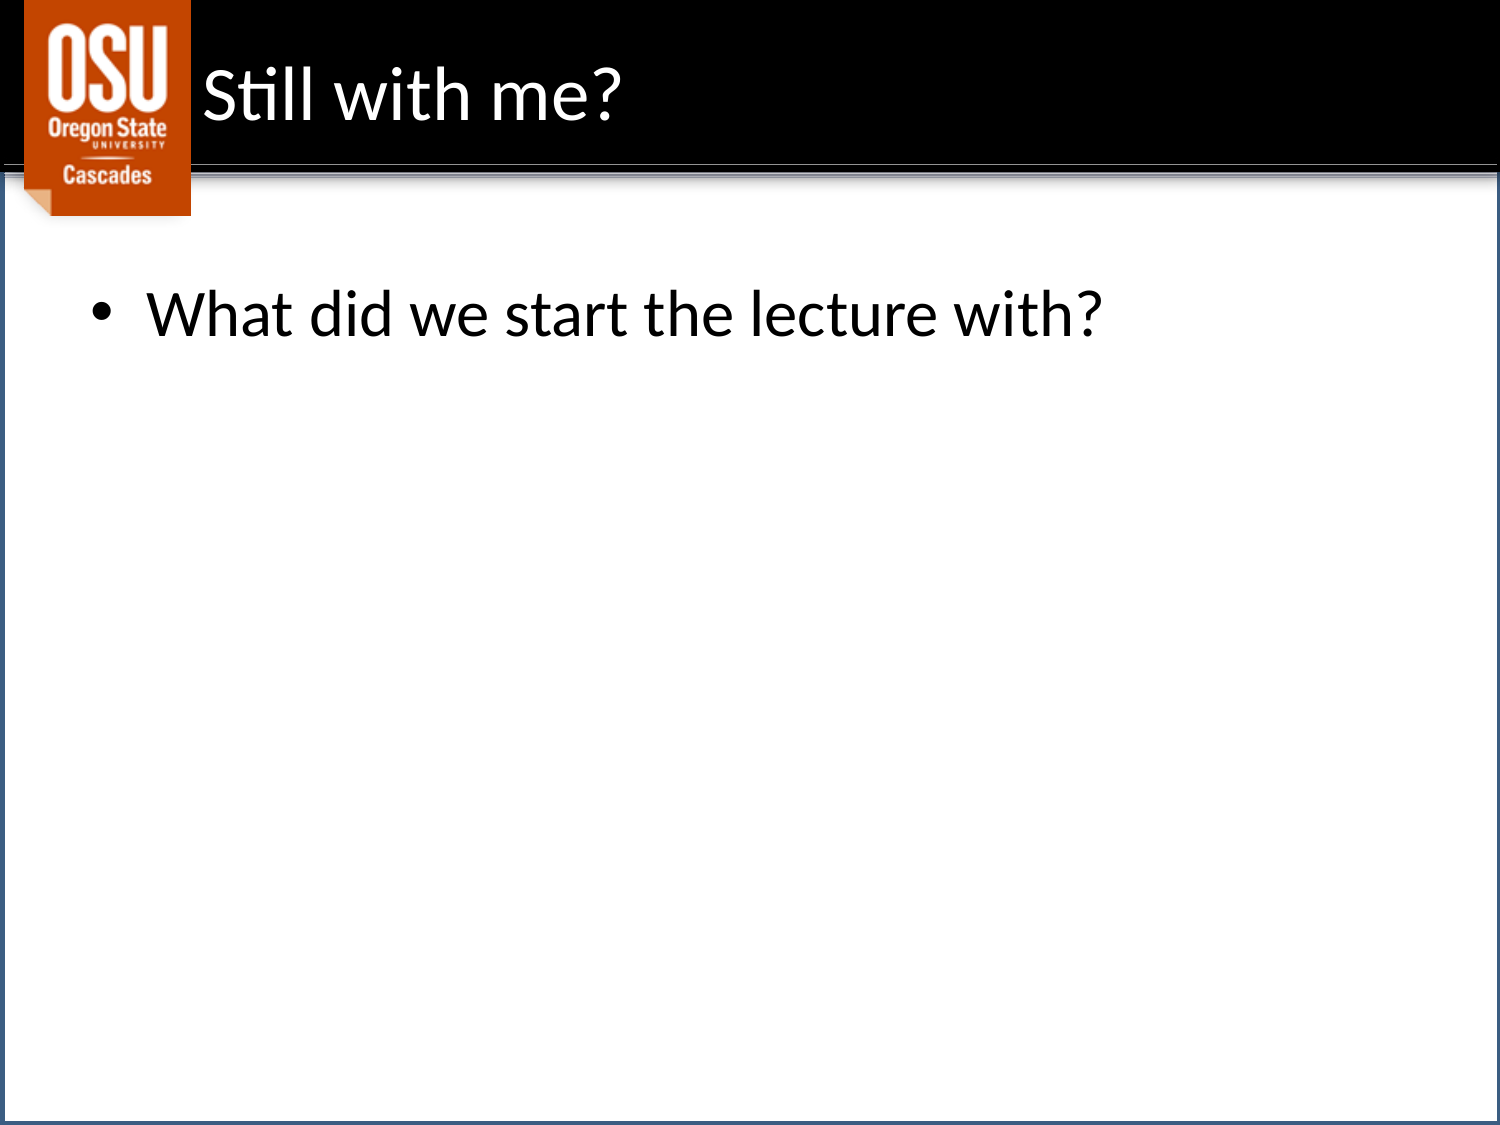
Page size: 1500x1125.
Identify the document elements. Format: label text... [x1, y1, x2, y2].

picture [0, 0, 1500, 1125]
list What did we start the lecture with? [75, 262, 1425, 1005]
title Still with me? [187, 0, 1425, 184]
